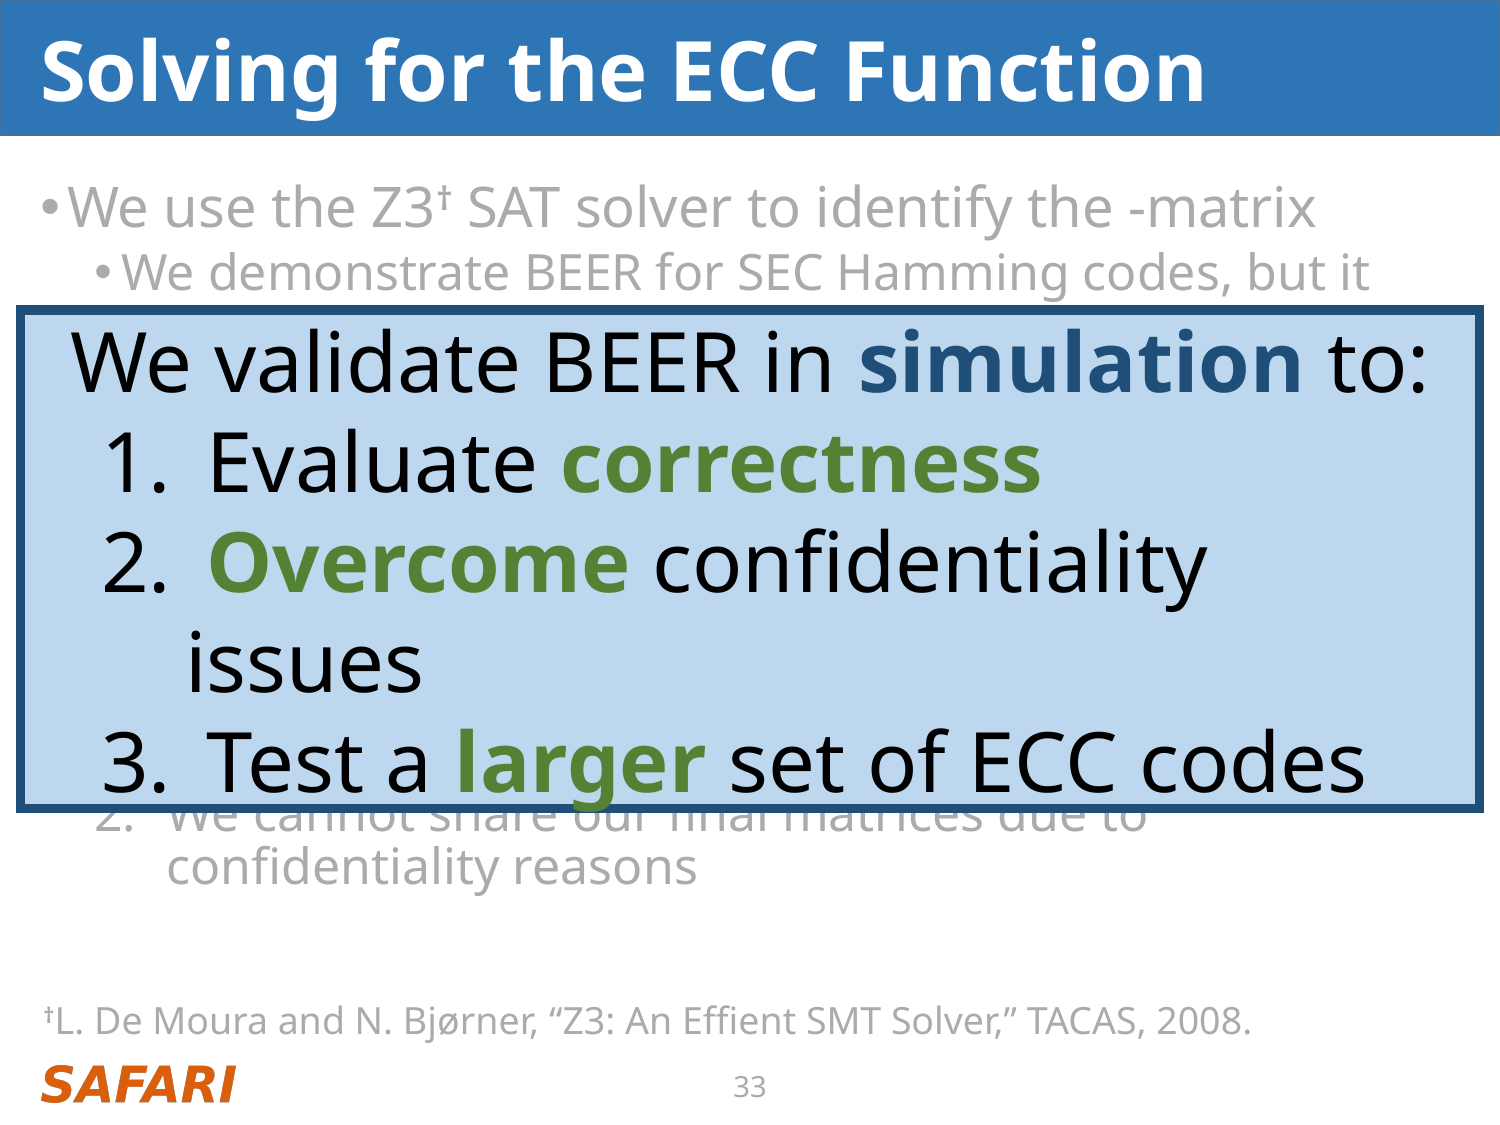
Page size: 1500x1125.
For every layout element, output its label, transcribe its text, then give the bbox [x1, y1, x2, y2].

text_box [20, 152, 1500, 1107]
title Solving for the ECC Function [25, 12, 1472, 137]
